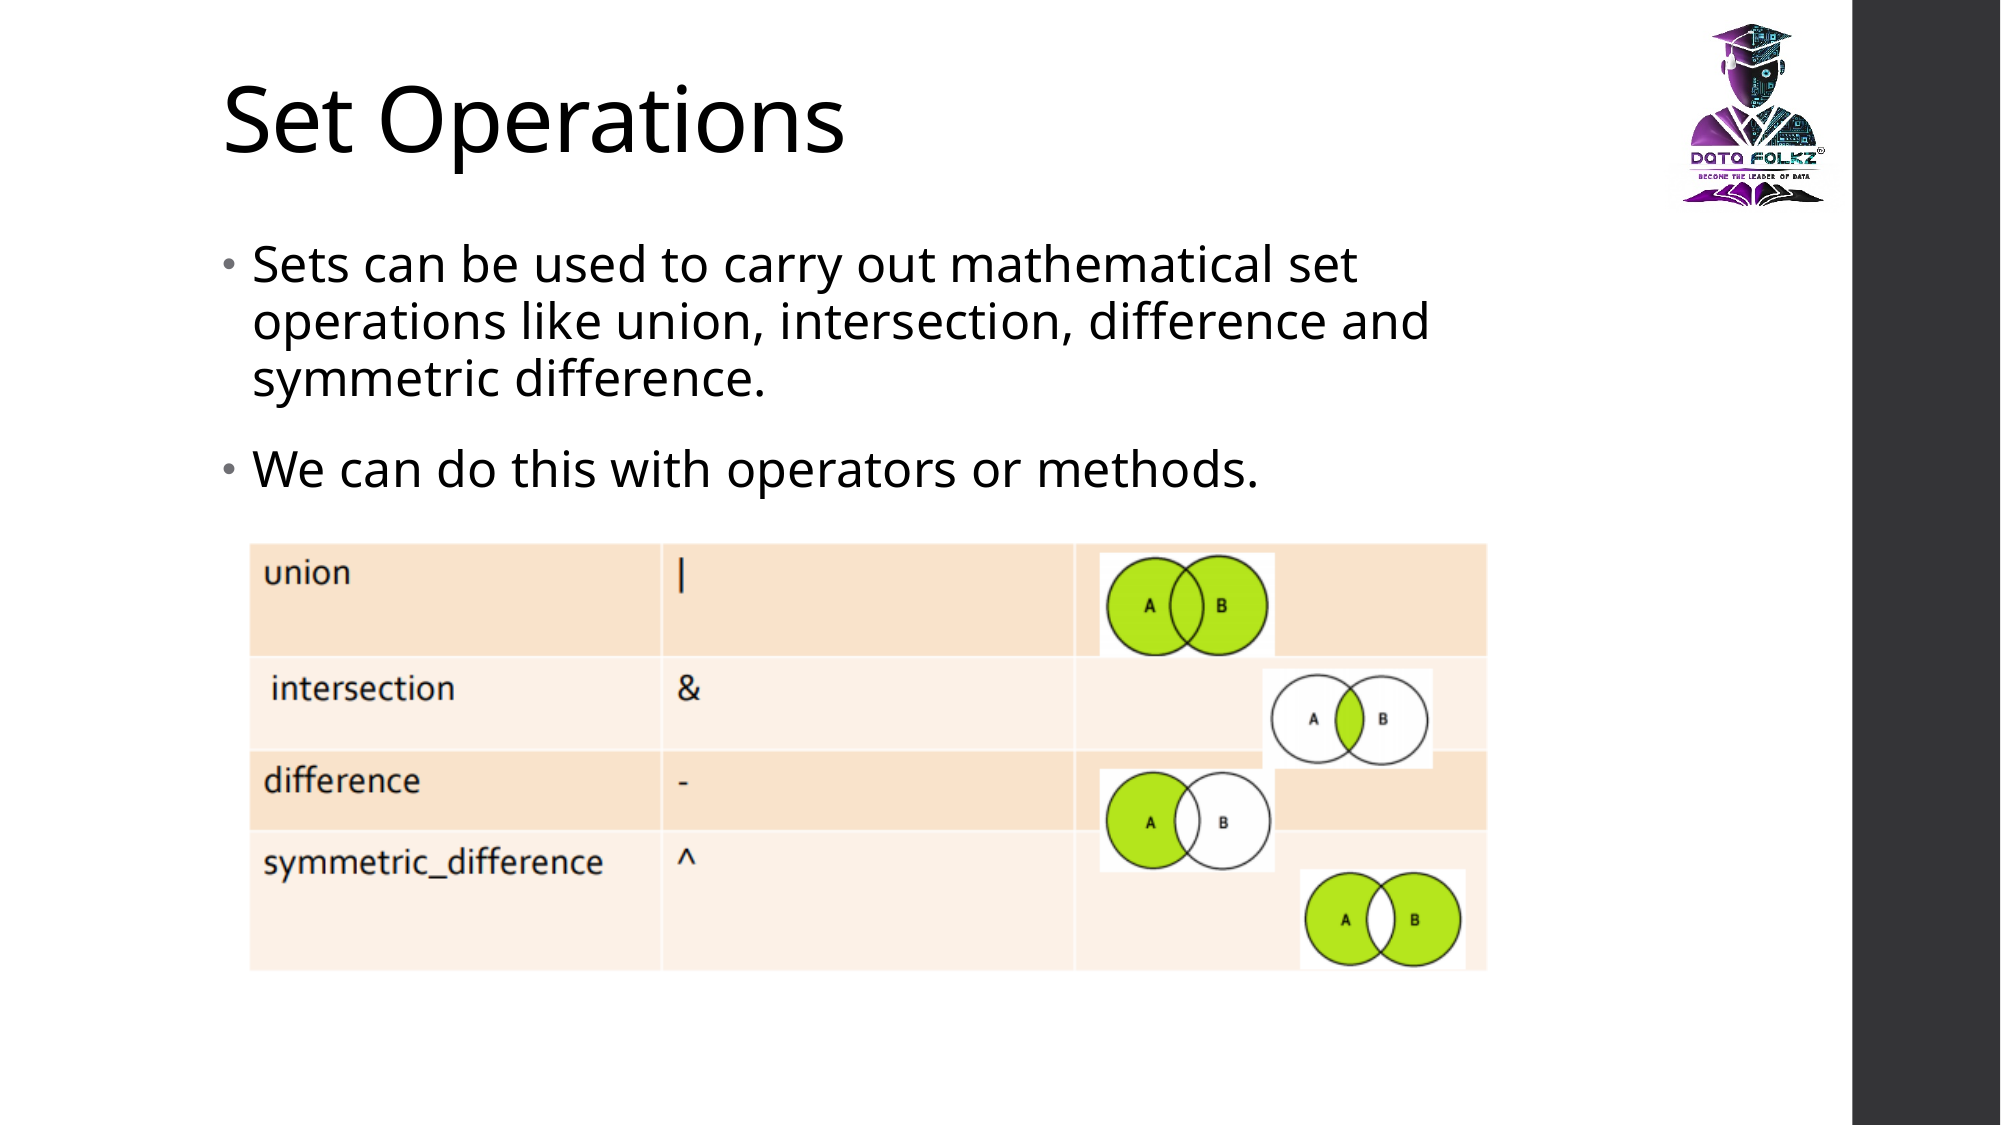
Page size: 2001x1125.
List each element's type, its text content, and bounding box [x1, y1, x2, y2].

list Sets can be used to carry out mathematical set operations like union, intersection, difference and symmetric difference. We can do this with operators or methods. [206, 229, 1617, 944]
picture [1658, 20, 1847, 213]
picture [249, 542, 1488, 979]
title Set Operations [206, 60, 1652, 180]
